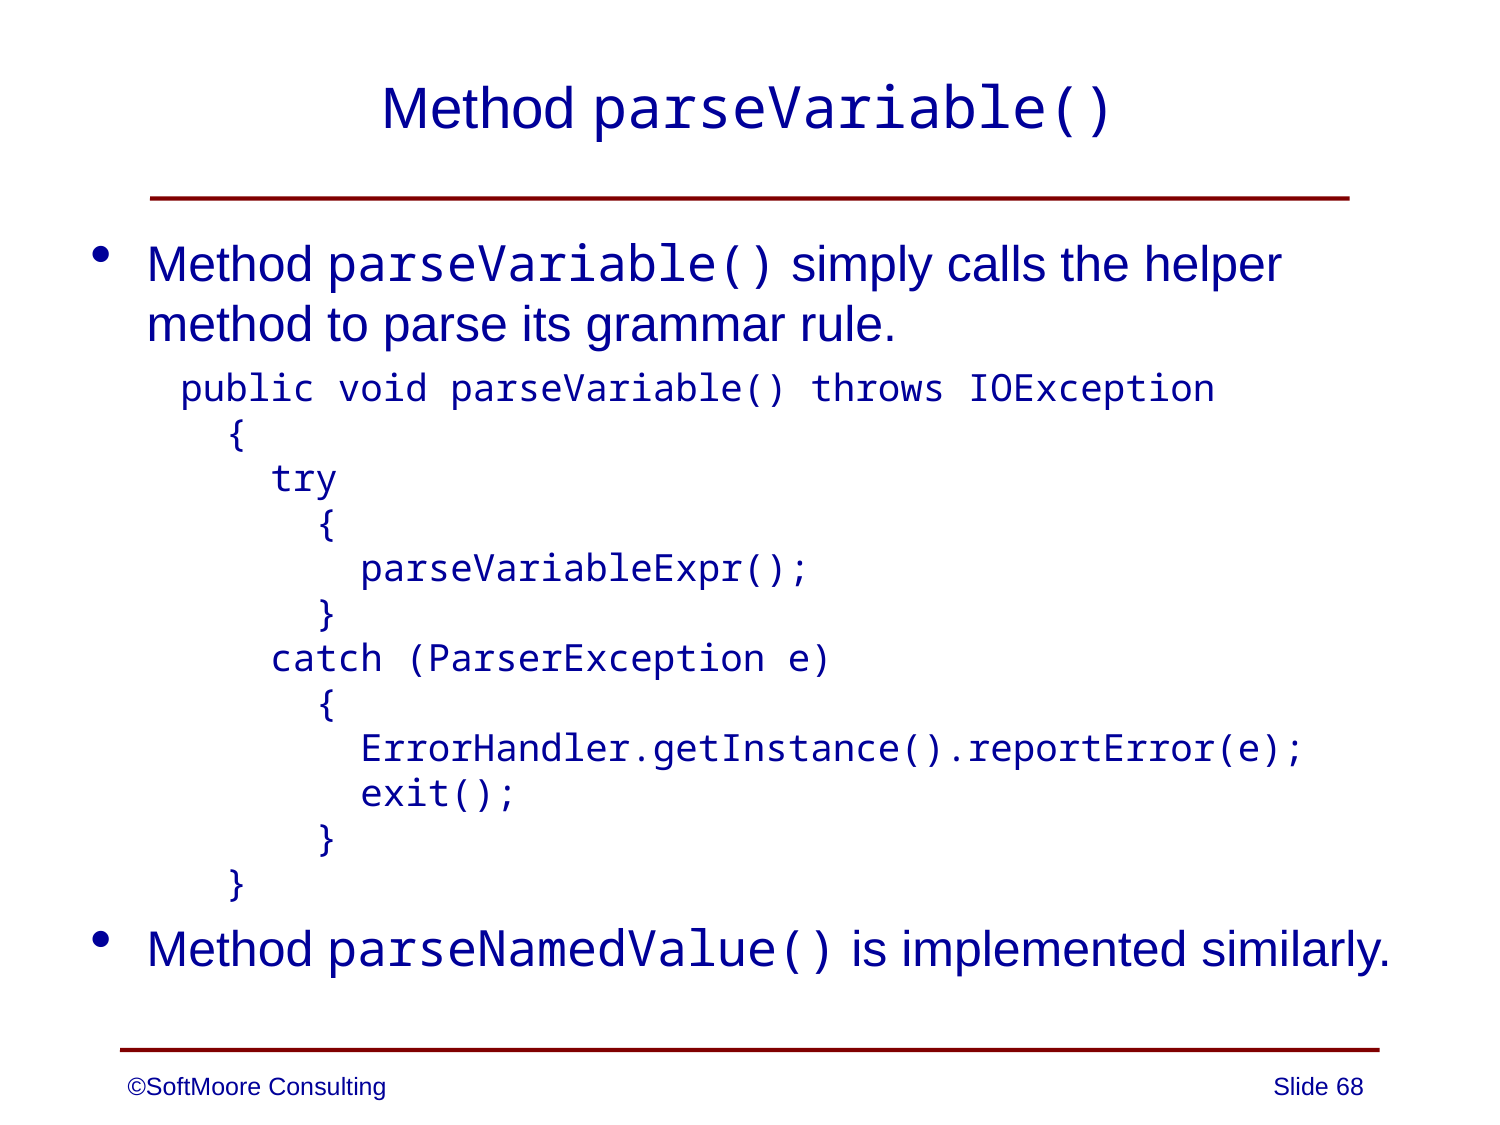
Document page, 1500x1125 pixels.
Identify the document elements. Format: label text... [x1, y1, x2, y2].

slide_number Slide 68 [1078, 1061, 1380, 1109]
title Method parseVariable() [149, 22, 1350, 188]
list Method parseVariable() simply calls the helper method to parse its grammar rule. public void parseVariable() throws IOException { try { parseVariableExpr(); } catch (ParserException e) { ErrorHandler.getInstance().reportError(e); exit(); } } Method parseNamedValue() is implemented similarly. [74, 223, 1425, 1034]
footer ©SoftMoore Consulting [111, 1061, 563, 1109]
